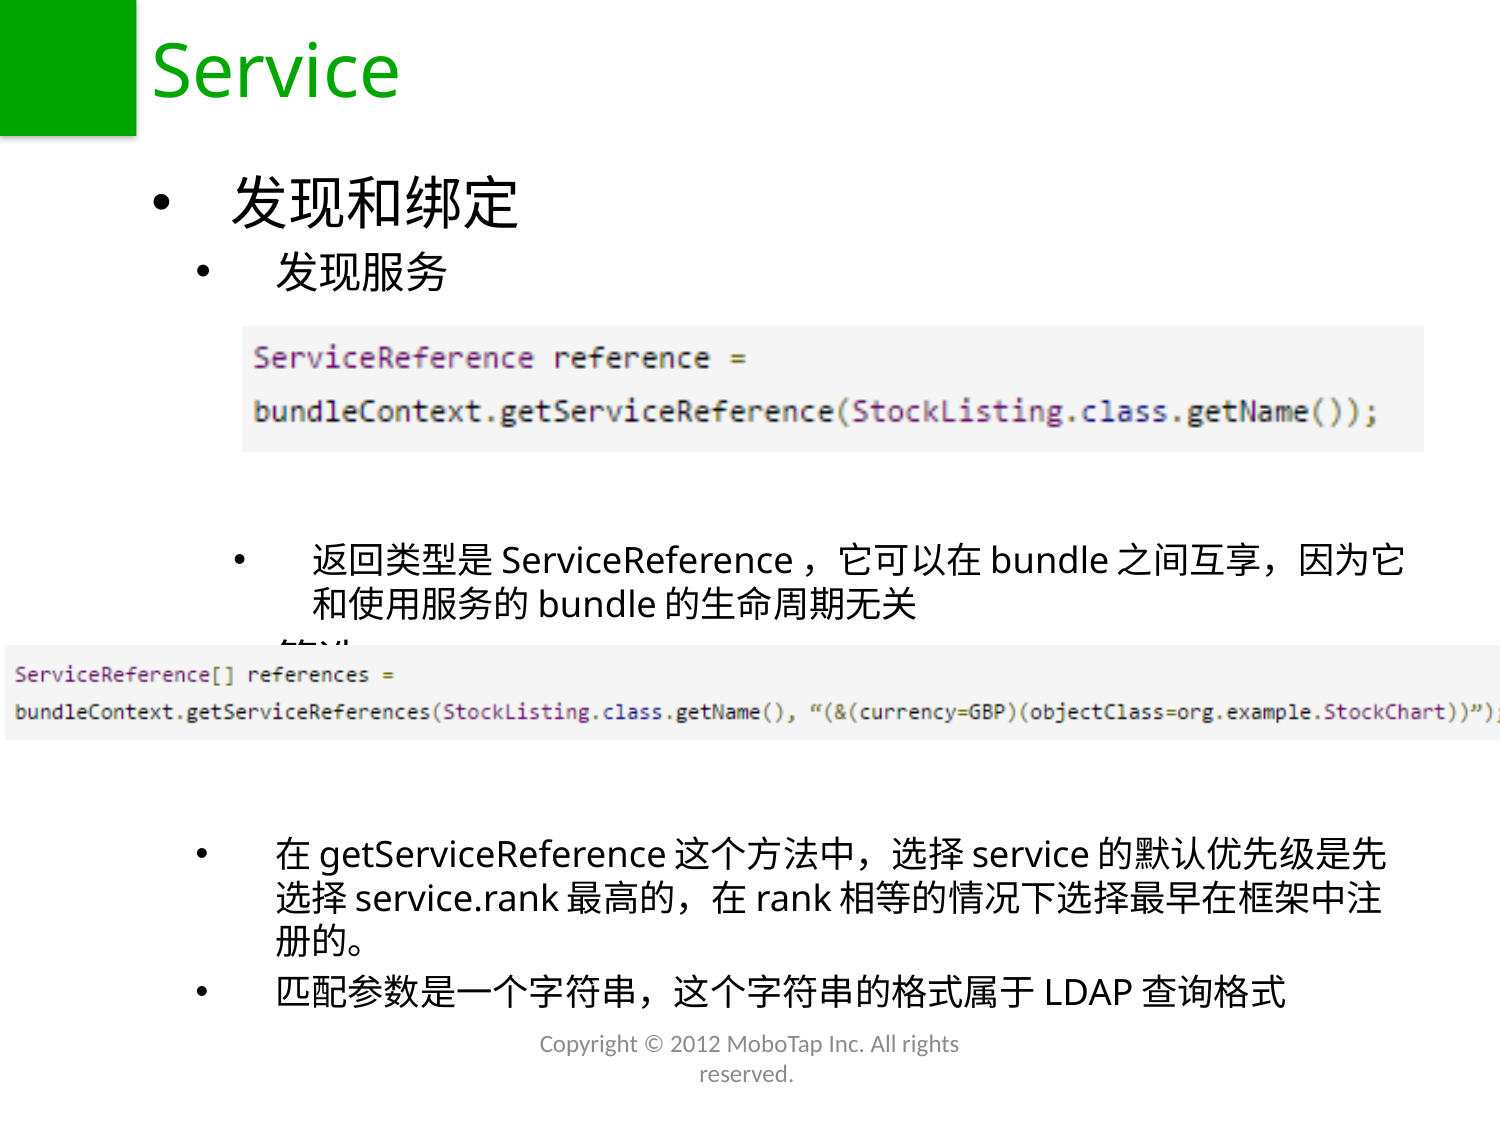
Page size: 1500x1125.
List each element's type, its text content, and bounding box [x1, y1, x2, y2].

list 发现和绑定 发现服务 返回类型是ServiceReference，它可以在bundle之间互享，因为它和使用服务的bundle的生命周期无关 筛选 在getServiceReference这个方法中，选择service的默认优先级是先选择service.rank最高的，在rank相等的情况下选择最早在框架中注册的。 匹配参数是一个字符串，这个字符串的格式属于LDAP查询格式 [136, 158, 1425, 643]
title Service [136, 0, 1424, 136]
list 发现和绑定 发现服务 返回类型是ServiceReference，它可以在bundle之间互享，因为它和使用服务的bundle的生命周期无关 筛选 在getServiceReference这个方法中，选择service的默认优先级是先选择service.rank最高的，在rank相等的情况下选择最早在框架中注册的。 匹配参数是一个字符串，这个字符串的格式属于LDAP查询格式 [136, 749, 1425, 1024]
footer Copyright © 2012 MoboTap Inc. All rights reserved. [512, 1042, 988, 1103]
picture [4, 644, 1500, 740]
picture [241, 325, 1424, 452]
